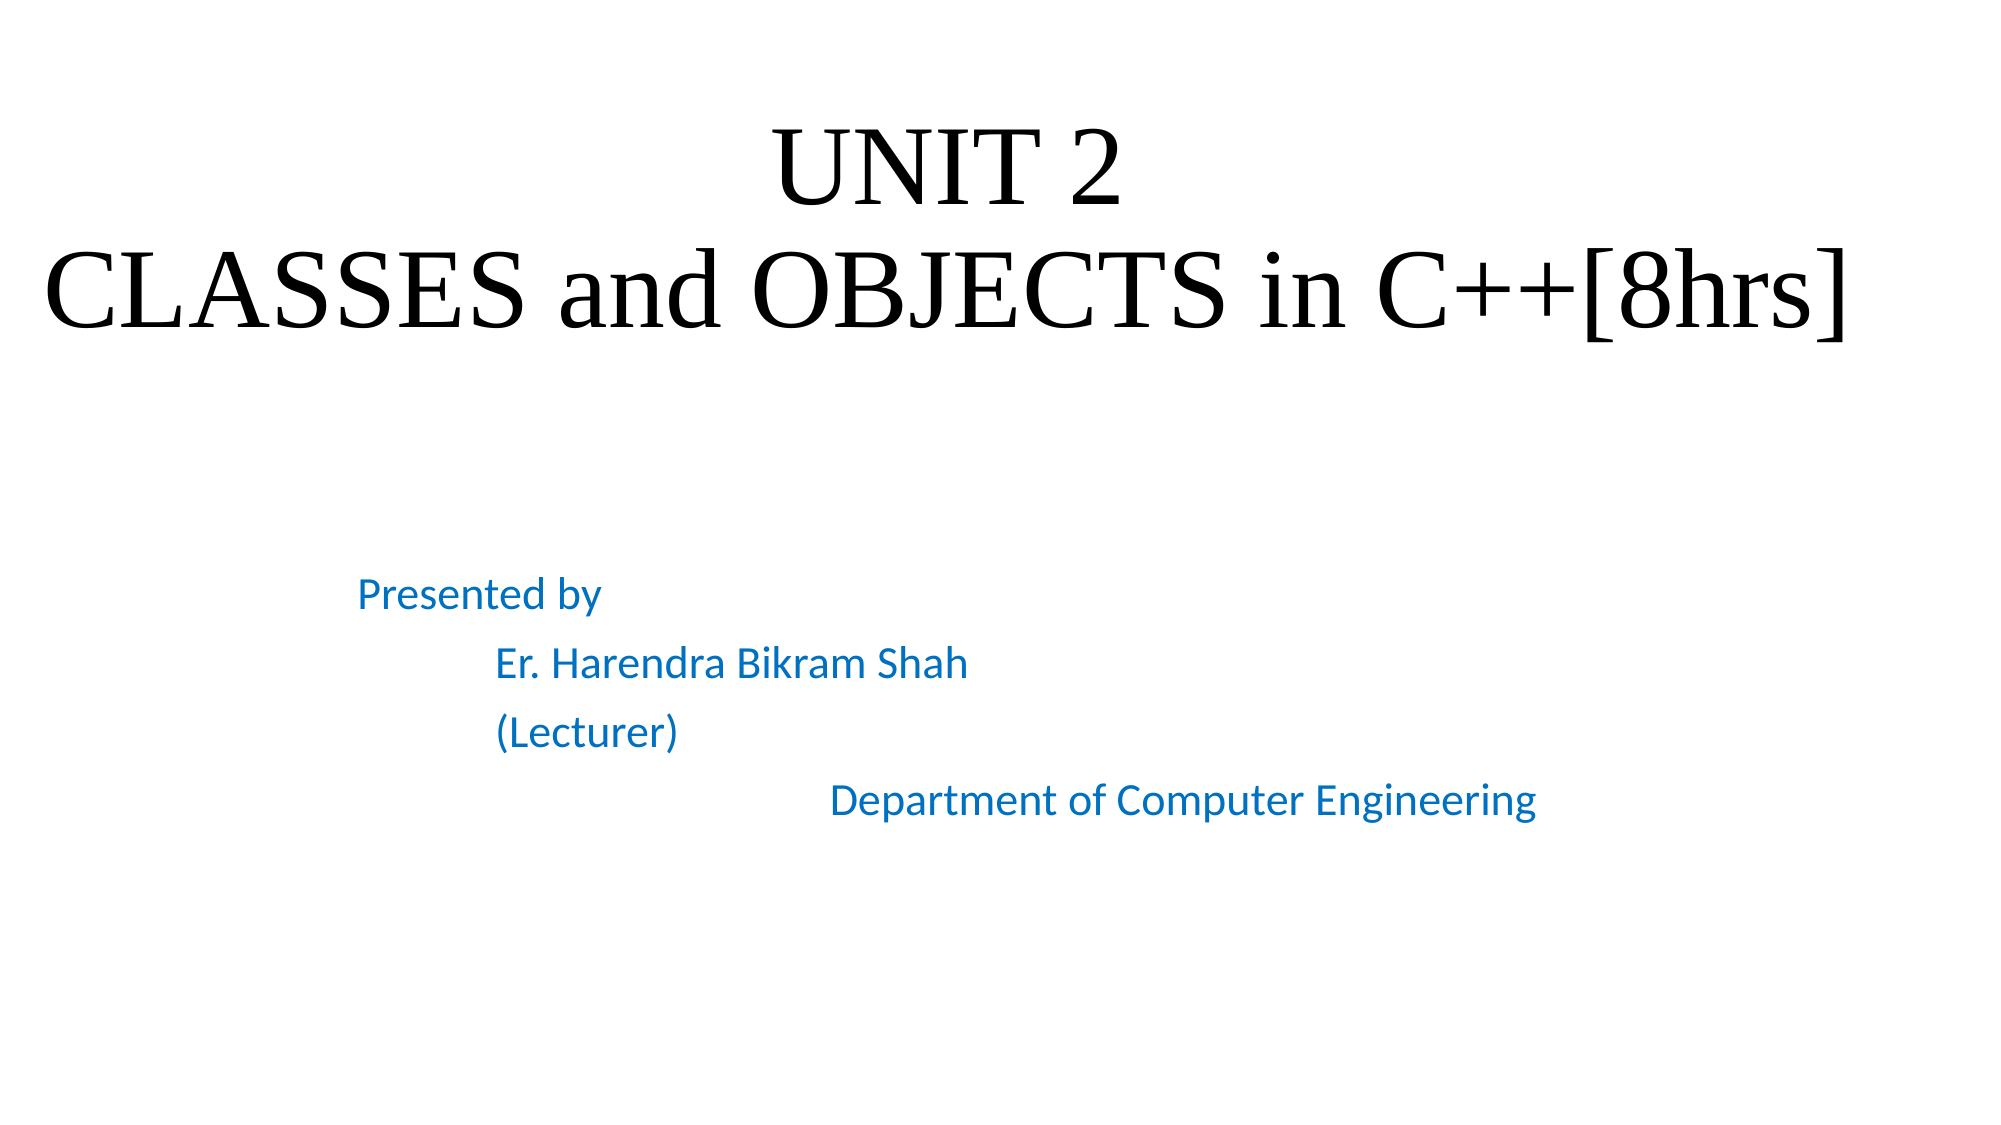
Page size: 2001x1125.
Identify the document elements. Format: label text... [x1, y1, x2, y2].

title UNIT 2 CLASSES and OBJECTS in C++[8hrs] [0, 66, 1897, 360]
subtitle Presented by Er. Harendra Bikram Shah (Lecturer) Department of Computer Engineering [342, 562, 1843, 835]
